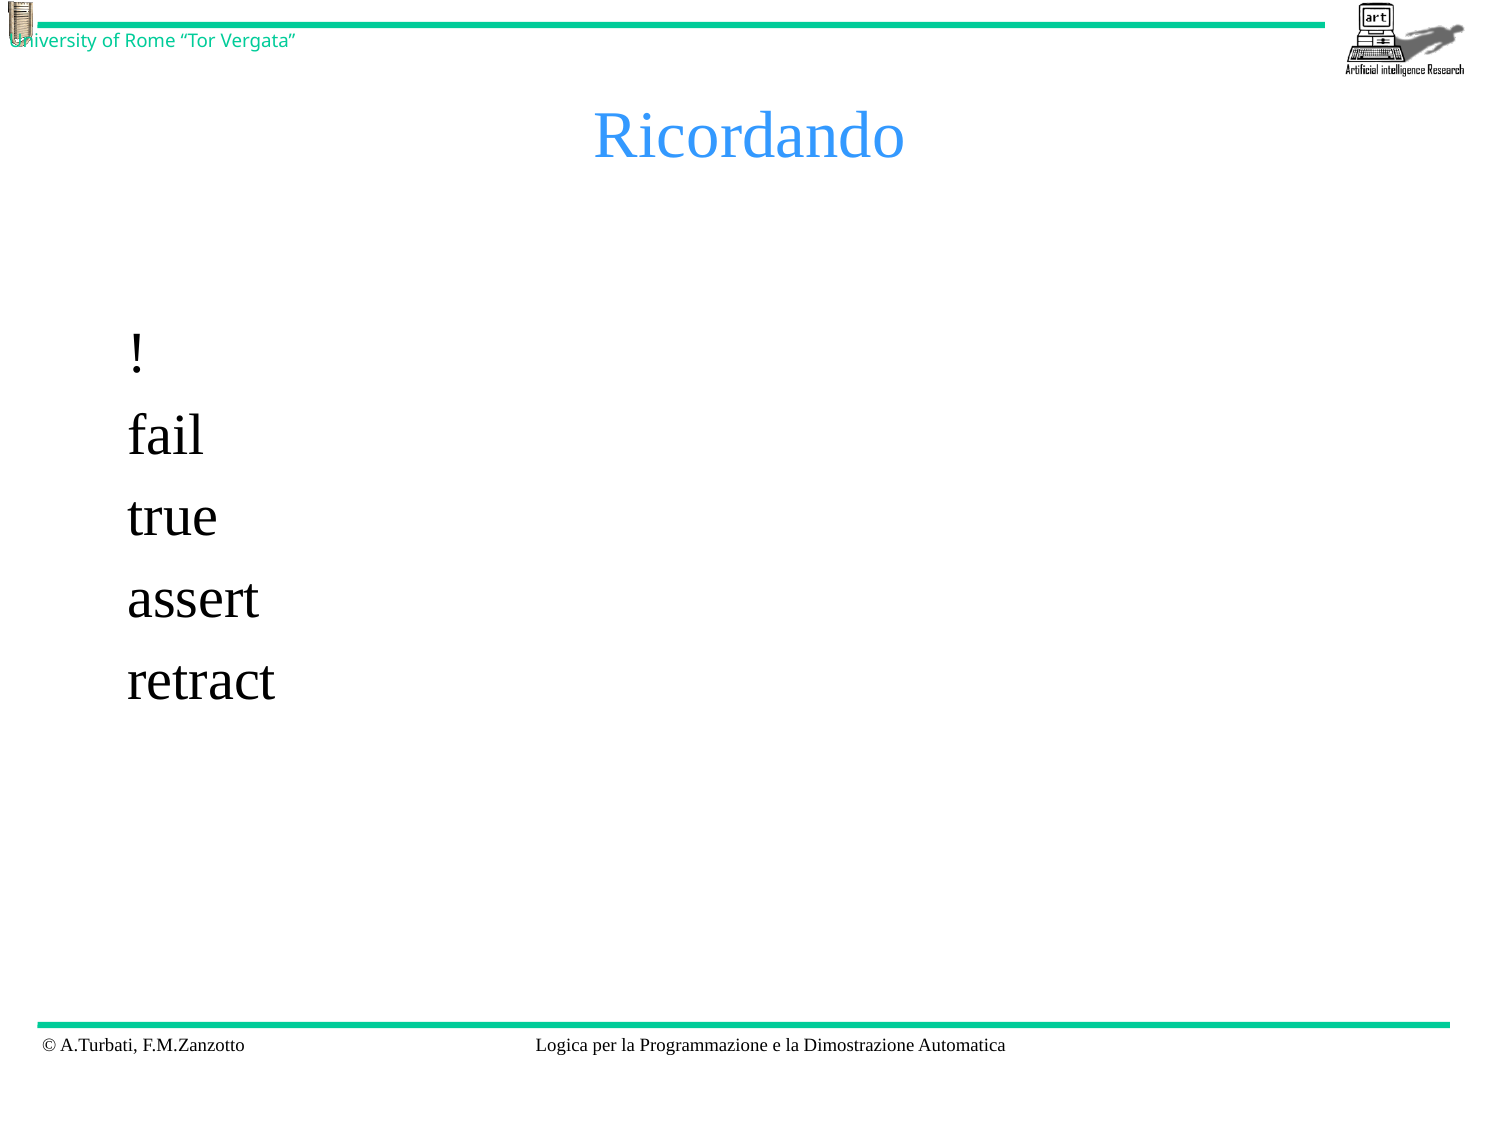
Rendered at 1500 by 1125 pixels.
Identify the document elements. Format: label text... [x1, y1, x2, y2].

title Ricordando [112, 74, 1388, 188]
list ! fail true assert retract [112, 224, 1388, 1001]
picture [4, 0, 38, 50]
picture [1337, 0, 1475, 77]
